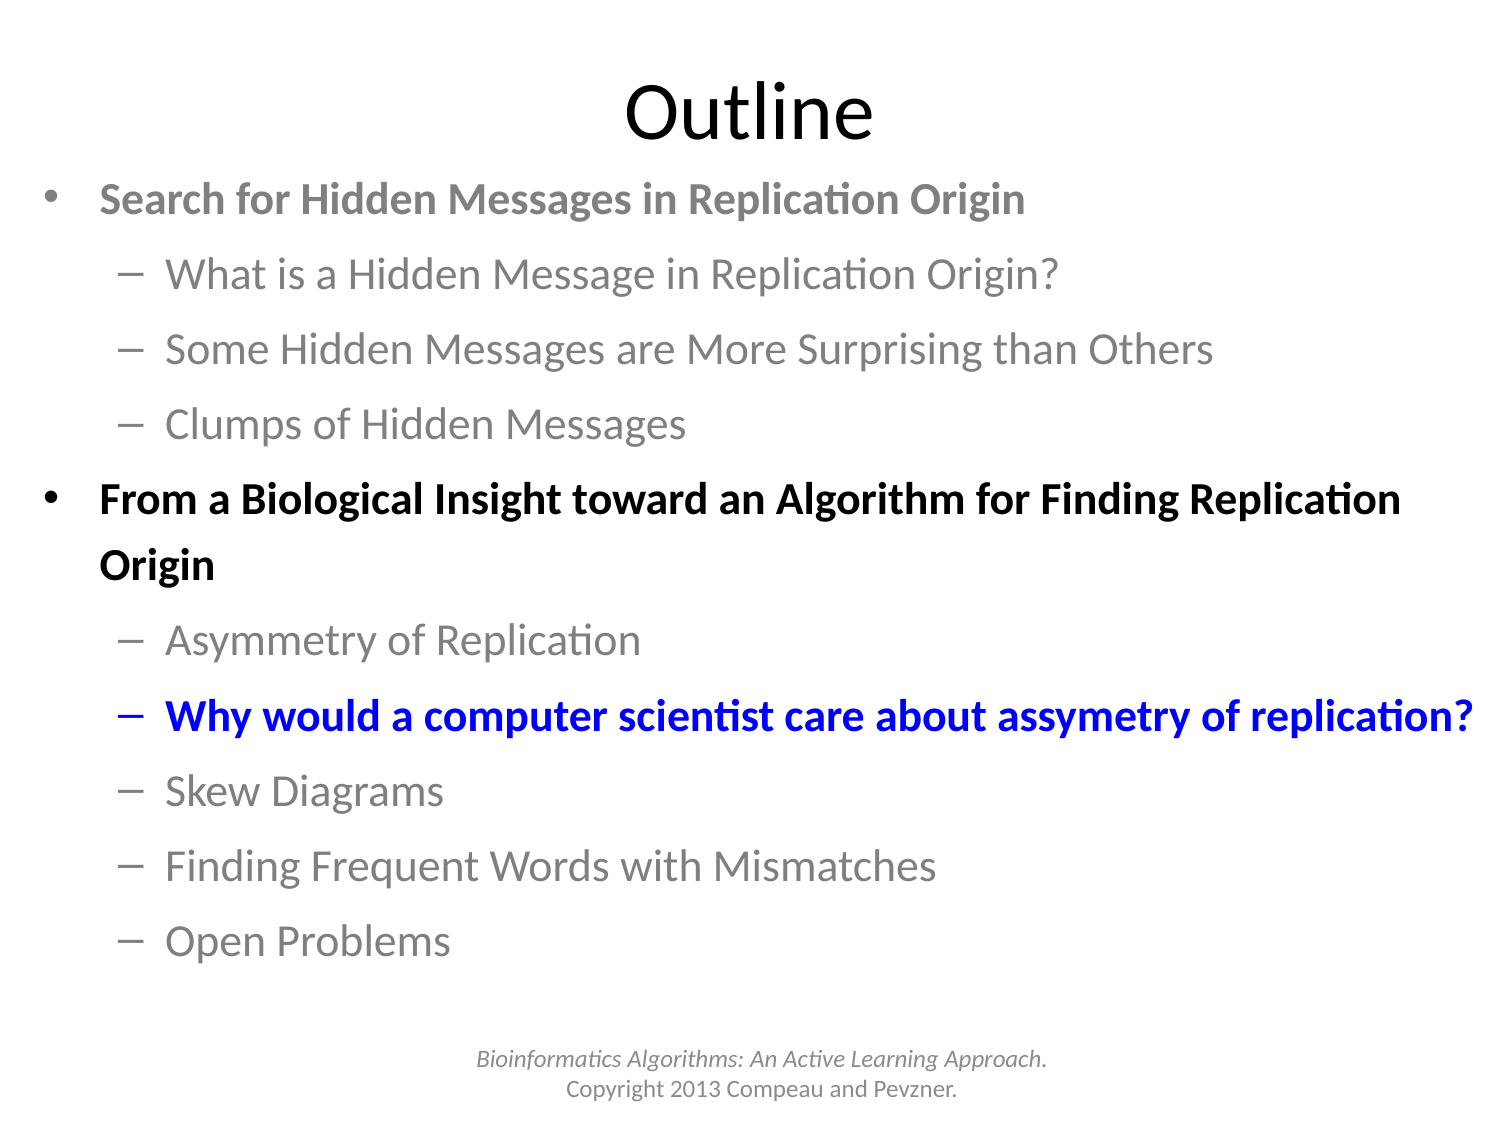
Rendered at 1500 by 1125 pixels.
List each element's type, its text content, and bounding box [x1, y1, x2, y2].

list Search for Hidden Messages in Replication Origin What is a Hidden Message in Replication Origin? Some Hidden Messages are More Surprising than Others Clumps of Hidden Messages From a Biological Insight toward an Algorithm for Finding Replication Origin Asymmetry of Replication Why would a computer scientist care about assymetry of replication? Skew Diagrams Finding Frequent Words with Mismatches Open Problems [28, 149, 1500, 980]
footer Bioinformatics Algorithms: An Active Learning Approach. Copyright 2013 Compeau and Pevzner. [450, 1042, 1075, 1103]
title Outline [75, 12, 1425, 149]
